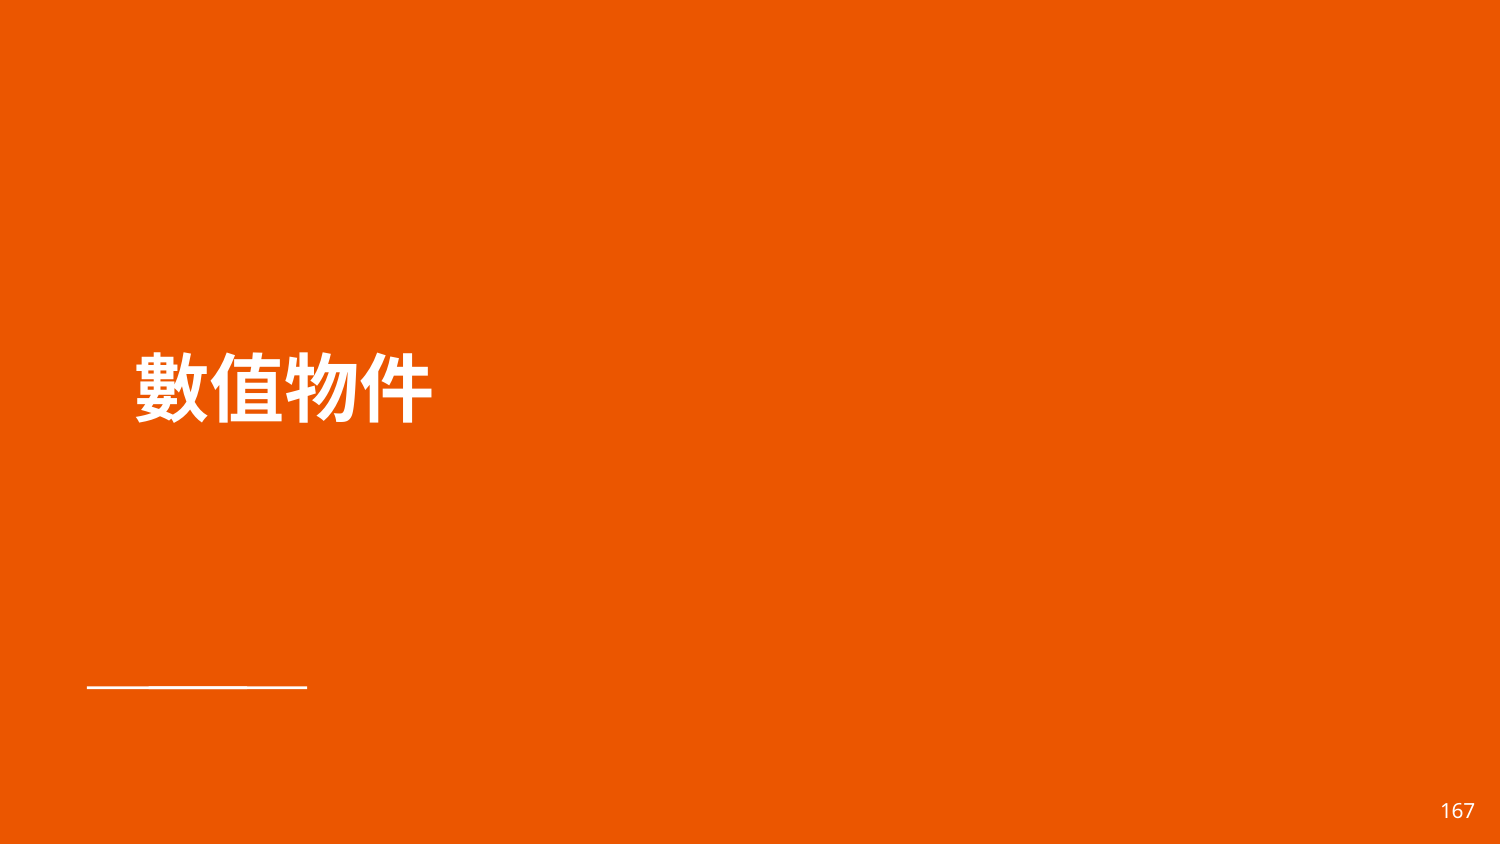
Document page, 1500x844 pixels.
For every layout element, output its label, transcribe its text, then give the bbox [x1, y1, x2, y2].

title 數值物件 [119, 141, 1272, 632]
slide_number ‹#› [1400, 779, 1491, 844]
